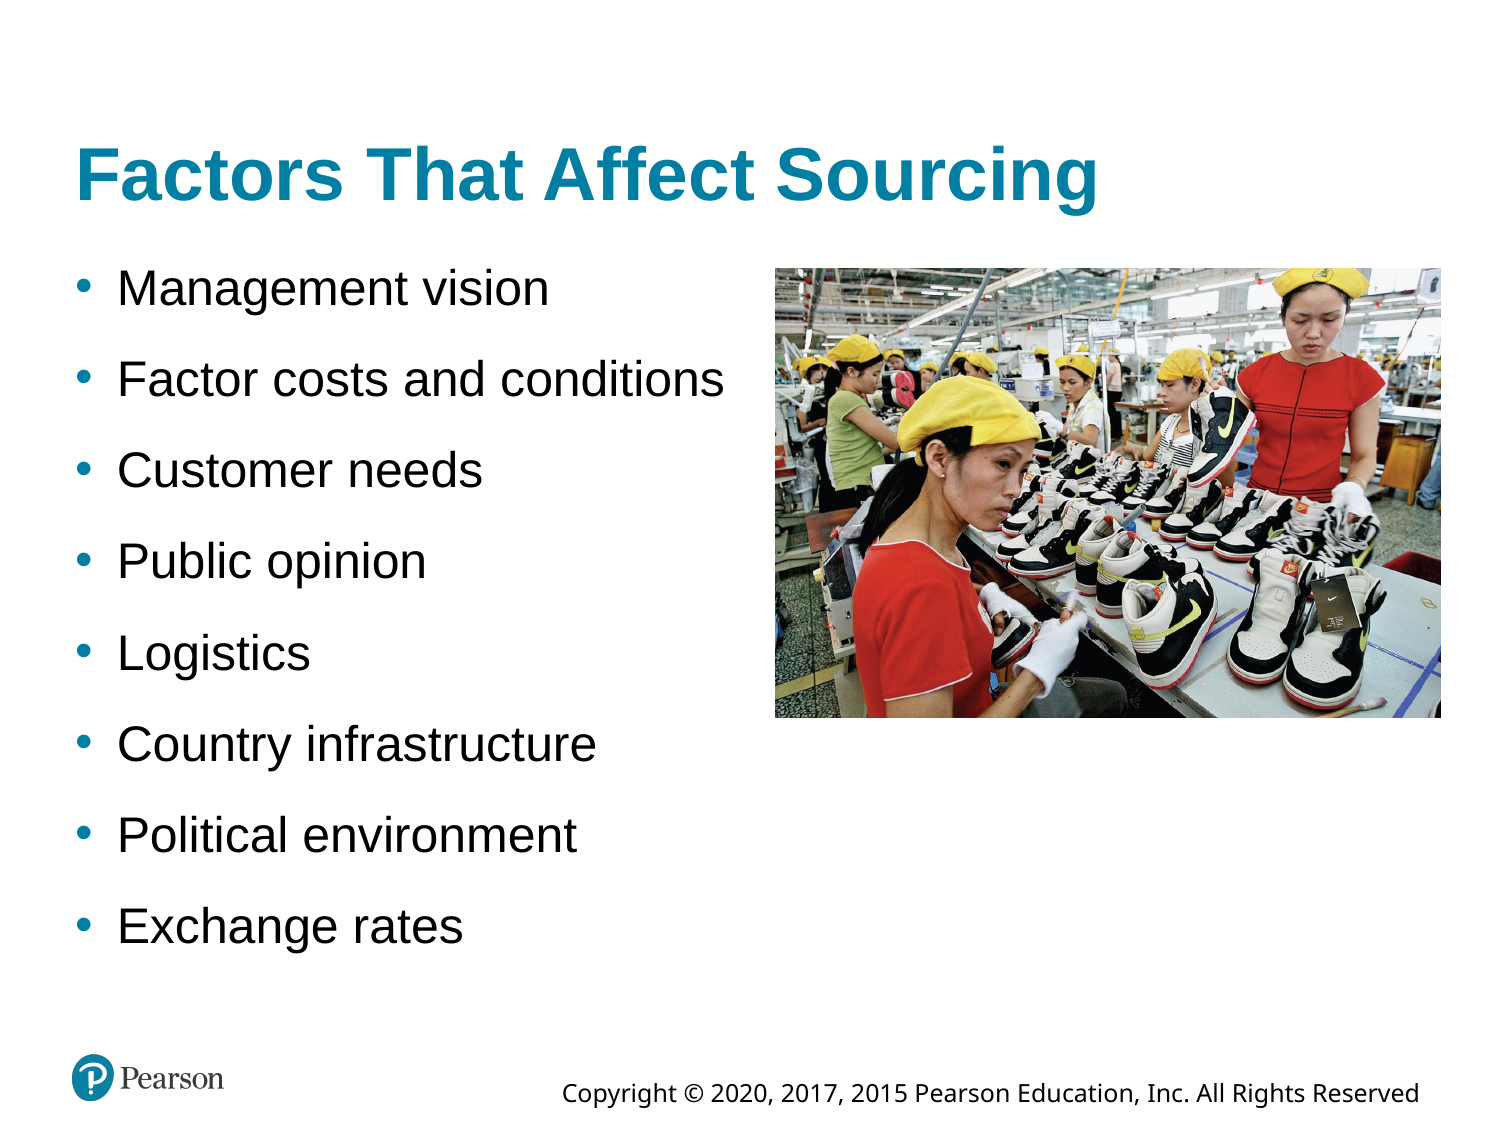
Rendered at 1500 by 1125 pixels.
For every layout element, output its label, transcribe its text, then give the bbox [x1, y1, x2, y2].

picture [98, 1054, 224, 1101]
picture [80, 1063, 106, 1088]
title Factors That Affect Sourcing [75, 35, 1425, 216]
picture [72, 1054, 88, 1070]
picture [72, 1087, 83, 1101]
picture [774, 267, 1441, 718]
list Management vision Factor costs and conditions Customer needs Public opinion Logistics Country infrastructure Political environment Exchange rates [75, 255, 744, 983]
